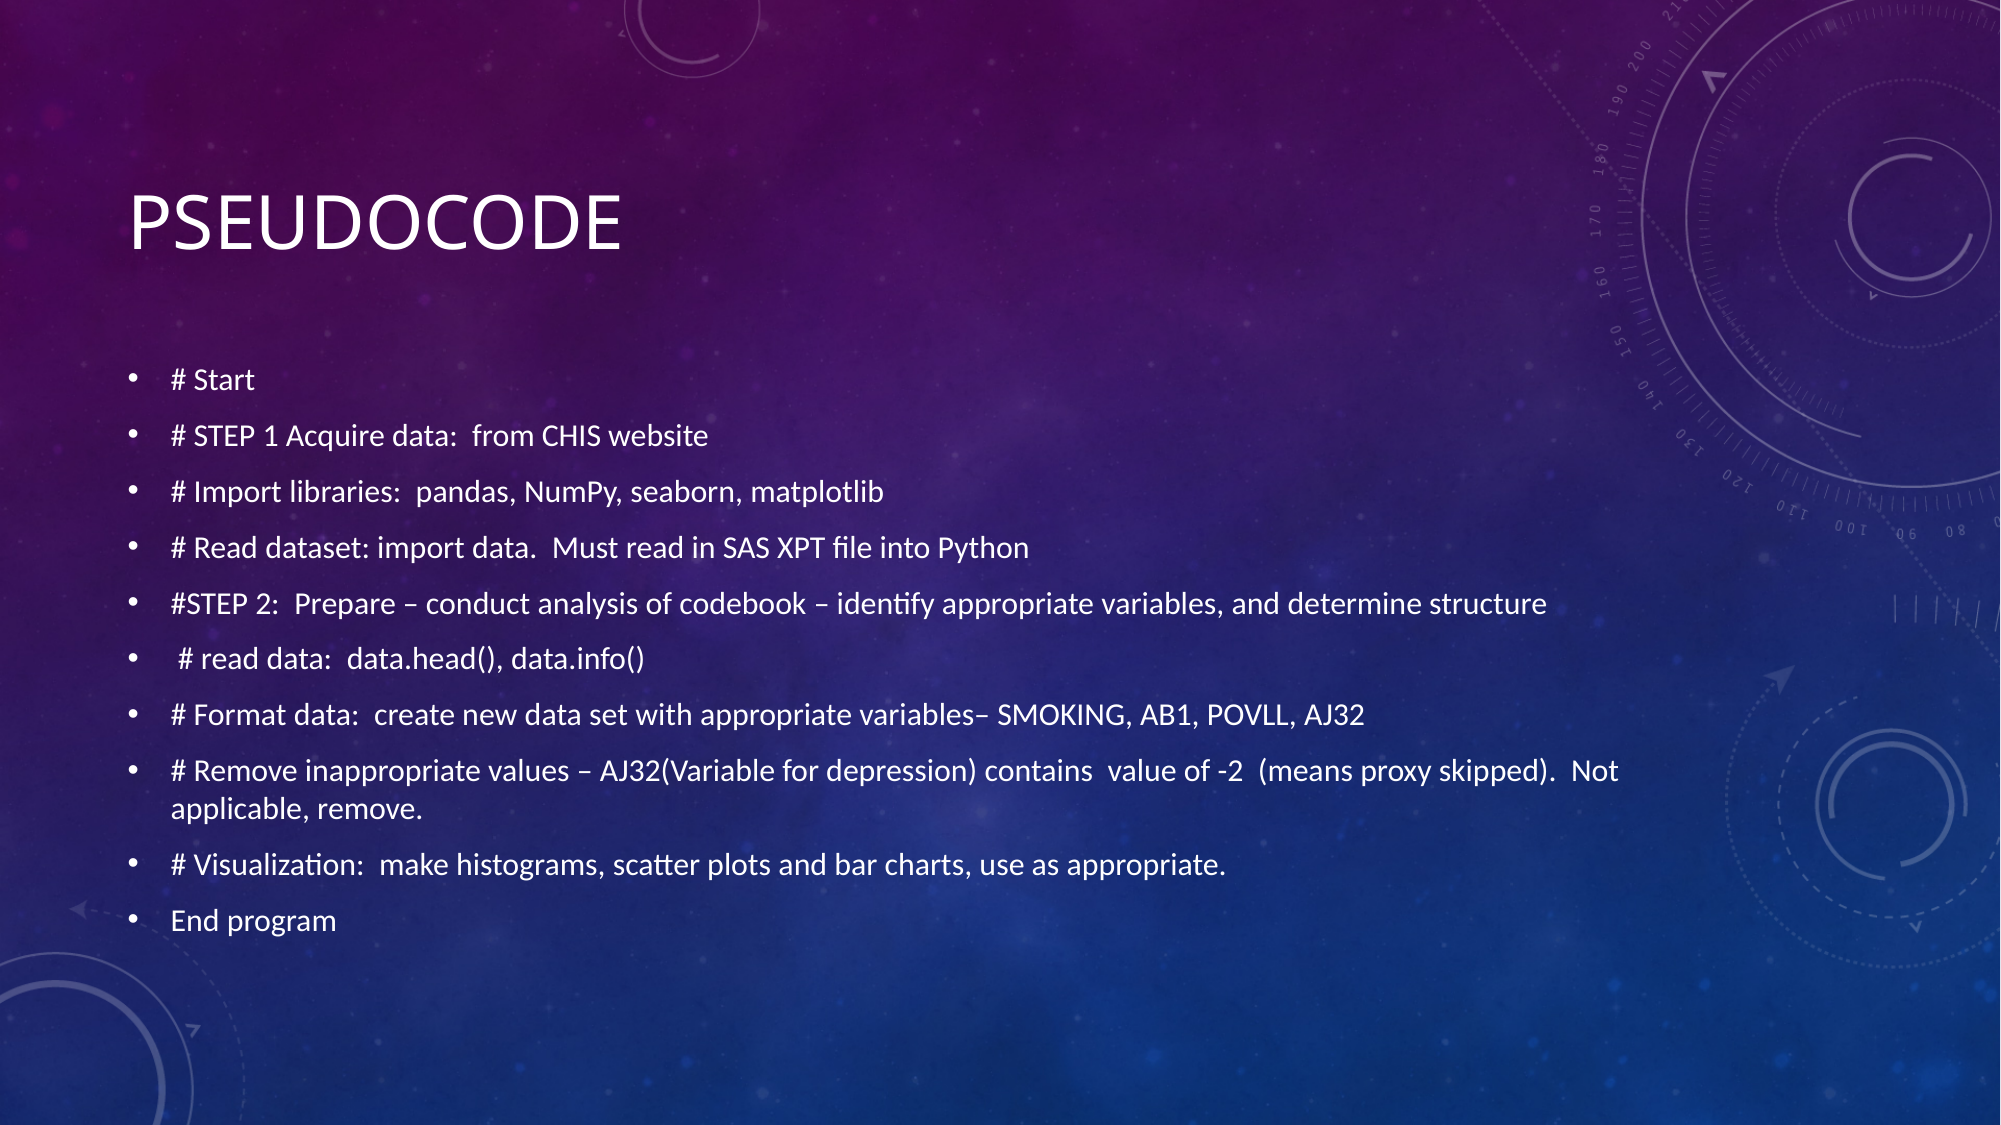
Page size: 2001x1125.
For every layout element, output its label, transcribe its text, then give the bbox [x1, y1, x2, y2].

title pseudocode [112, 99, 1775, 339]
list # Start # STEP 1 Acquire data: from CHIS website # Import libraries: pandas, NumPy, seaborn, matplotlib # Read dataset: import data. Must read in SAS XPT file into Python #STEP 2: Prepare – conduct analysis of codebook – identify appropriate variables, and determine structure # read data: data.head(), data.info() # Format data: create new data set with appropriate variables– SMOKING, AB1, POVLL, AJ32 # Remove inappropriate values – AJ32(Variable for depression) contains value of -2 (means proxy skipped). Not applicable, remove. # Visualization: make histograms, scatter plots and bar charts, use as appropriate. End program [112, 351, 1775, 950]
picture [0, 0, 2001, 1125]
